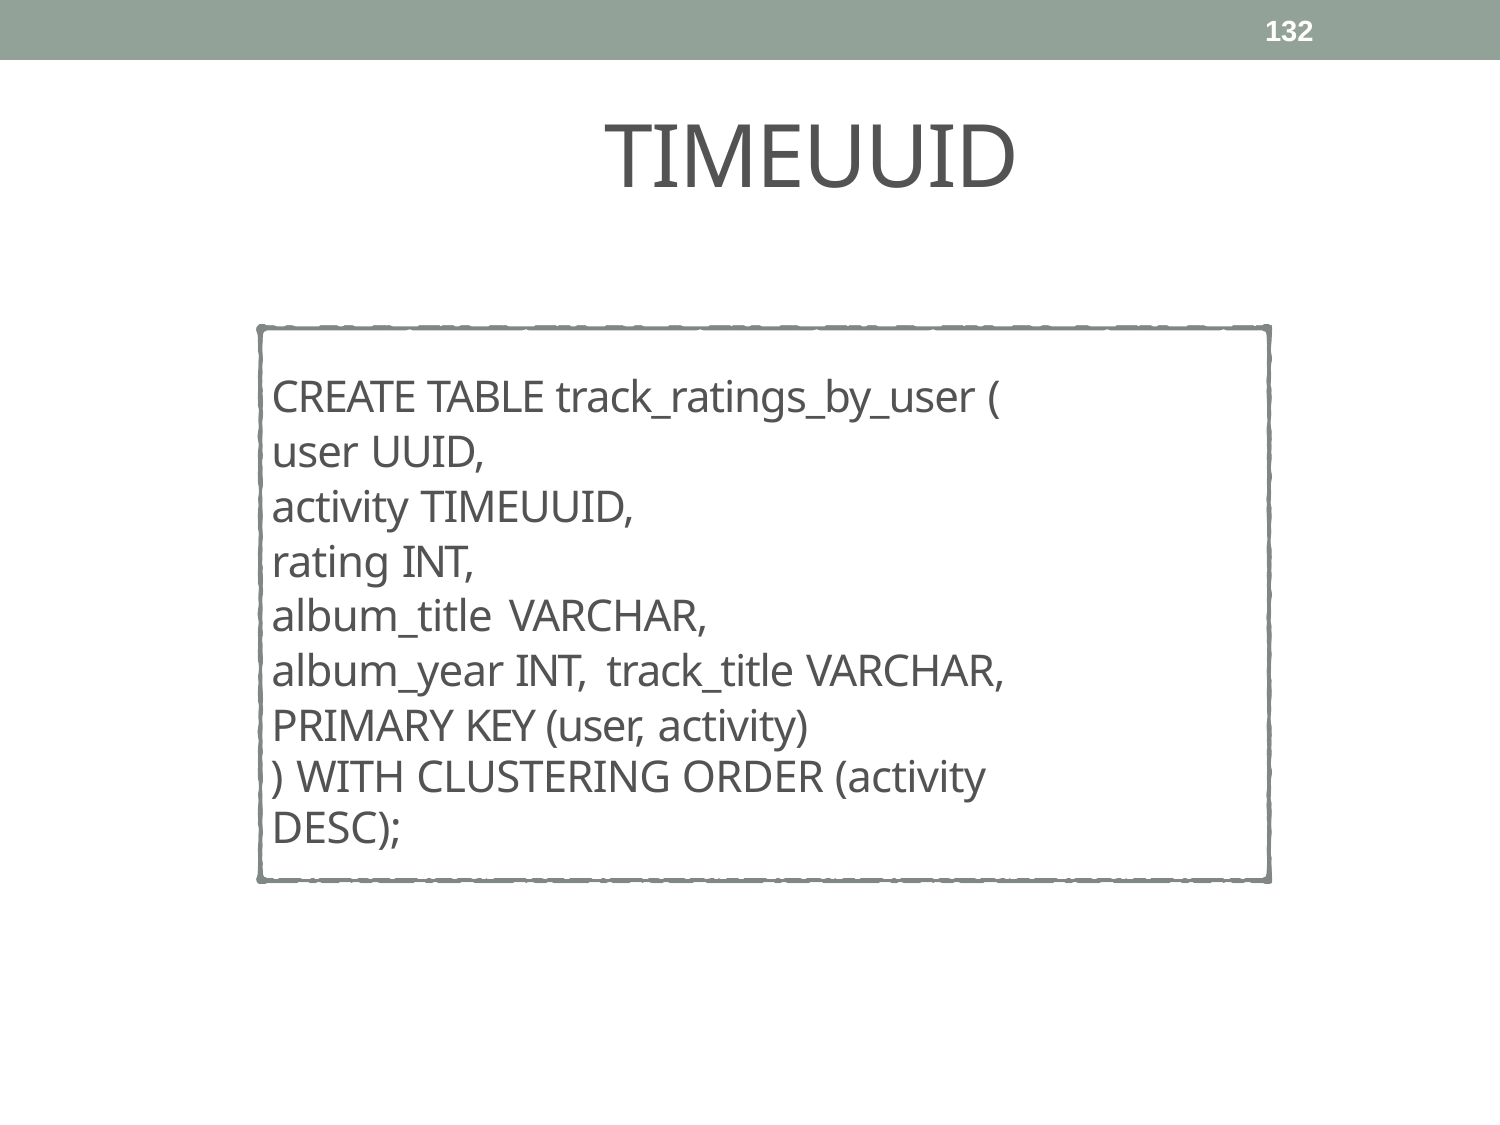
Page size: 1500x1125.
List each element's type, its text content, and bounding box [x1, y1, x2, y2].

text_box [256, 324, 1273, 884]
text_box CREATE TABLE track_ratings_by_user ( user UUID, activity TIMEUUID, rating INT, album_title VARCHAR, album_year INT, track_title VARCHAR, PRIMARY KEY (user, activity) ) WITH CLUSTERING ORDER (activity DESC); [270, 366, 1264, 853]
slide_number 132 [1250, 3, 1425, 57]
text_box TIMEUUID [603, 98, 1067, 205]
